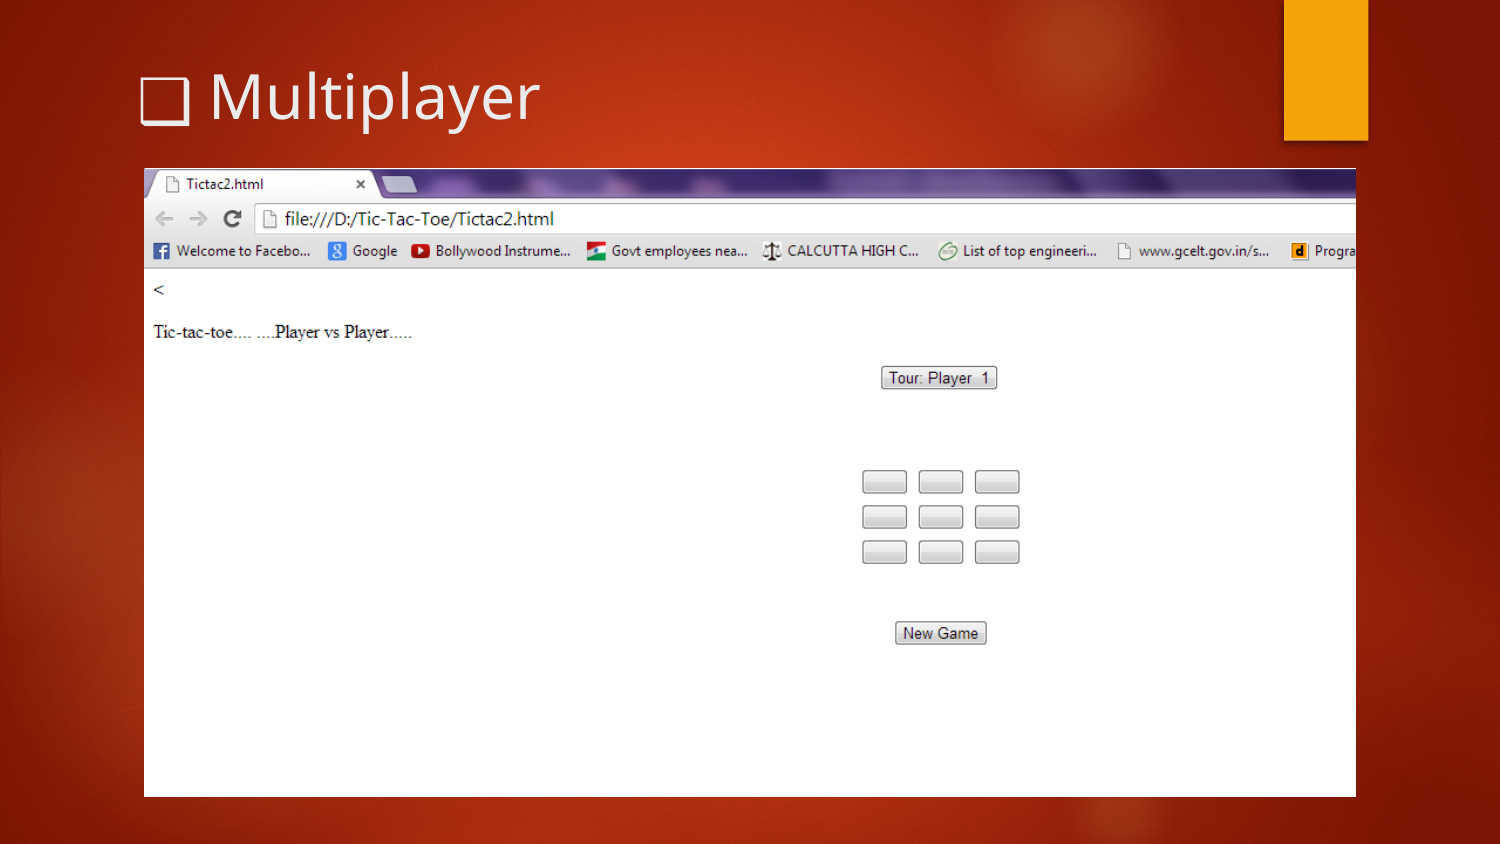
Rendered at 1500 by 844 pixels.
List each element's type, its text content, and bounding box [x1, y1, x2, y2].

picture [0, 0, 1500, 844]
title Multiplayer [126, 40, 1213, 138]
